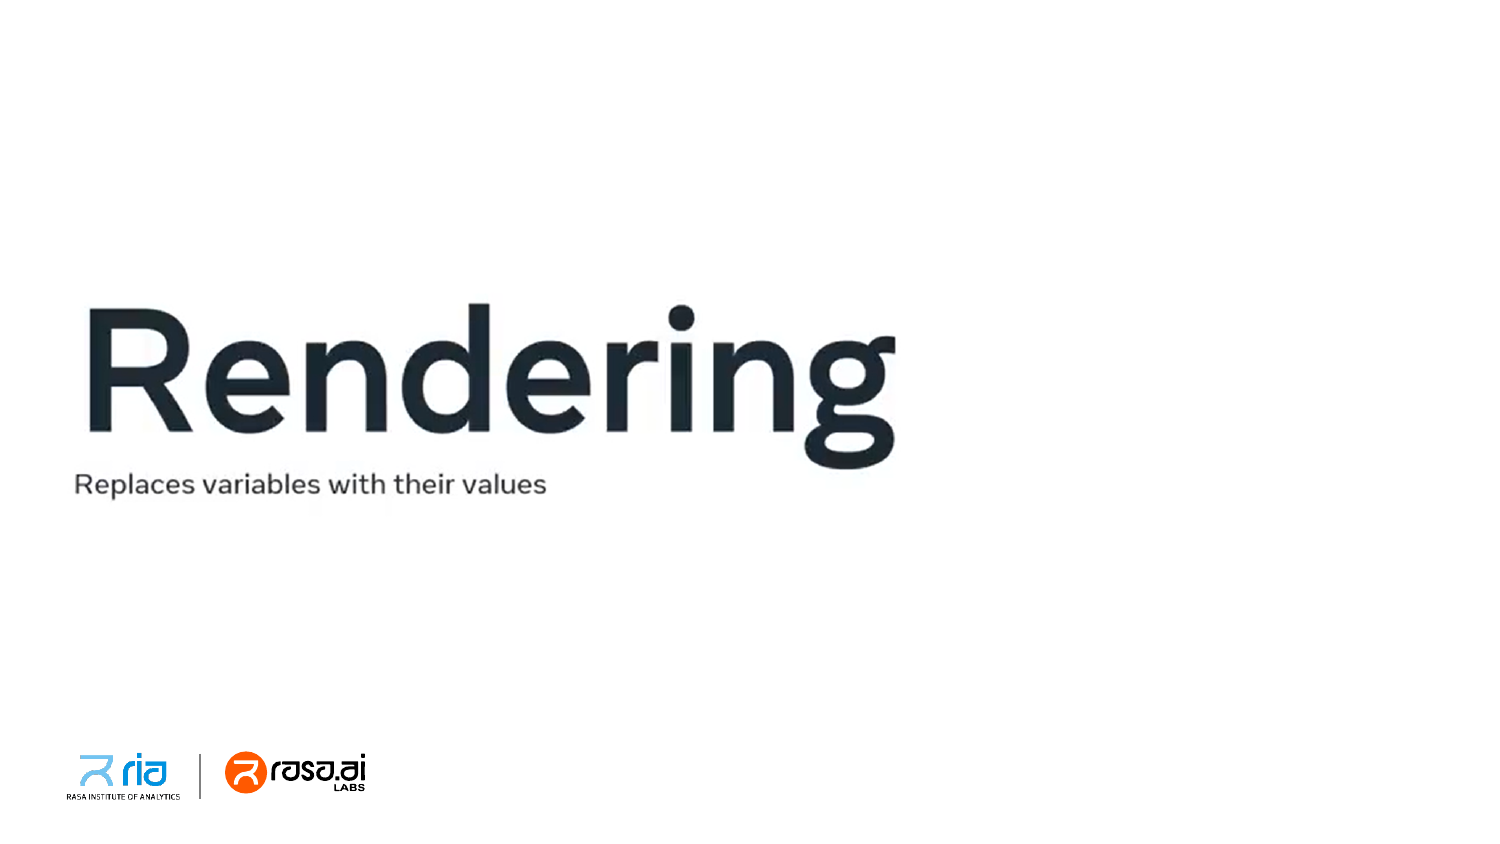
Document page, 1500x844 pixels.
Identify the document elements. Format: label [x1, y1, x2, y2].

picture [19, 233, 1270, 611]
picture [58, 744, 188, 808]
